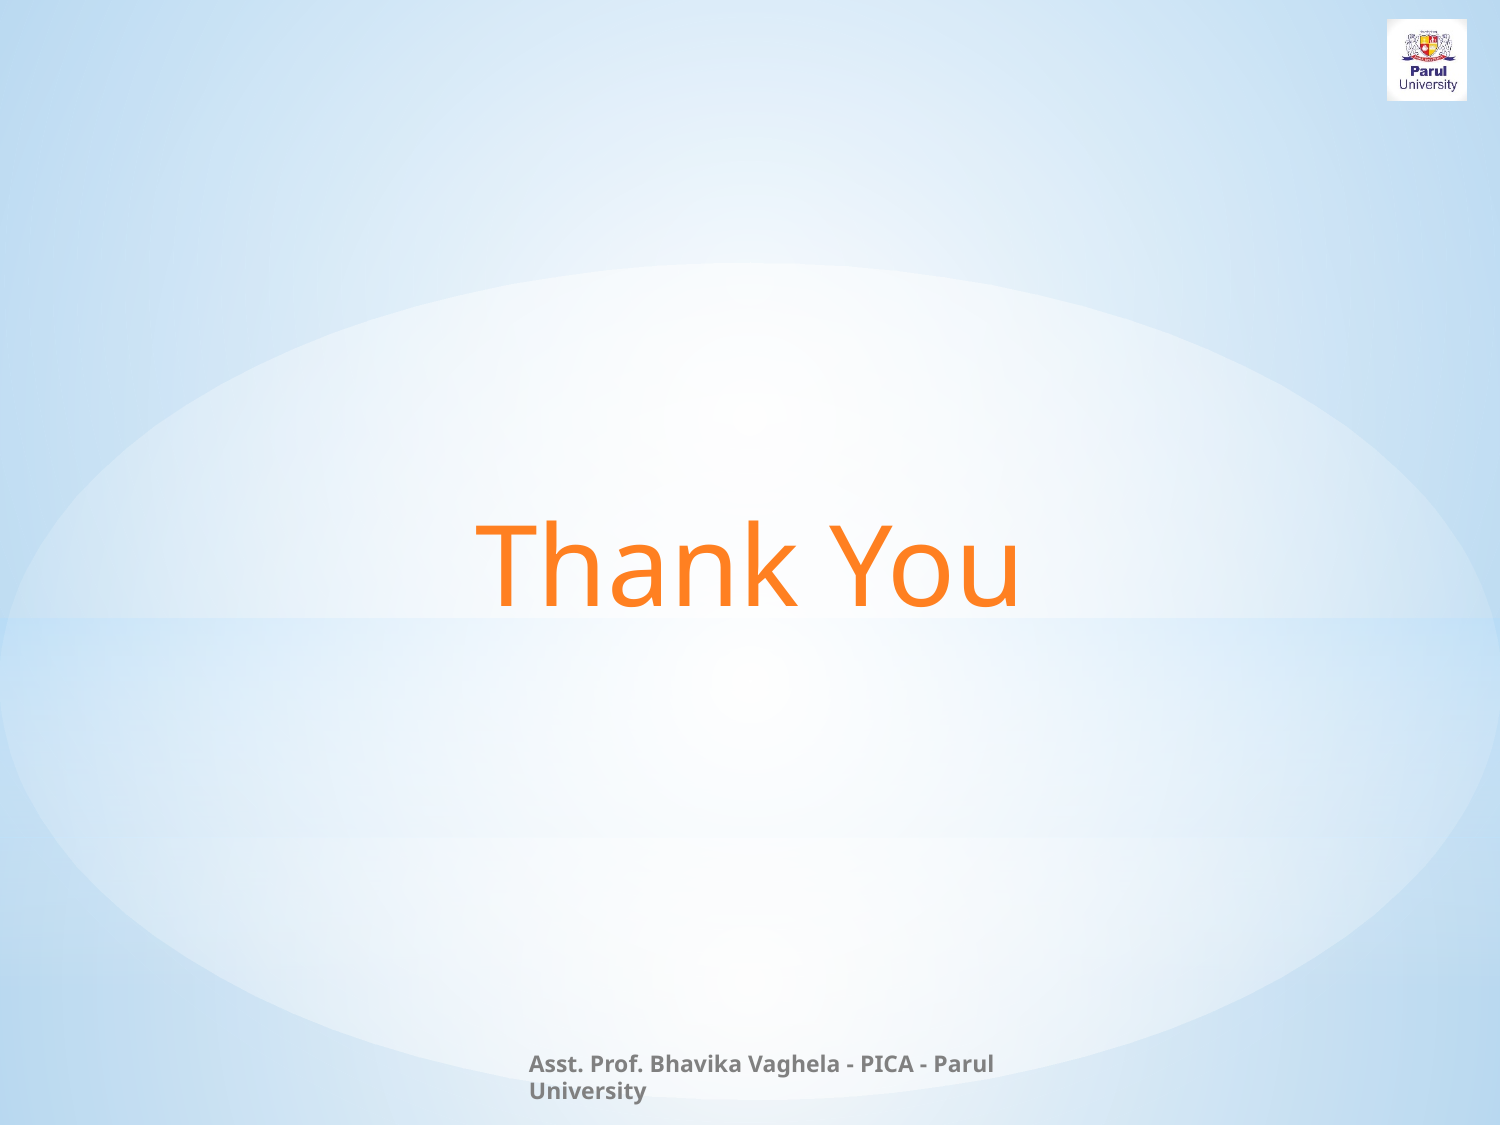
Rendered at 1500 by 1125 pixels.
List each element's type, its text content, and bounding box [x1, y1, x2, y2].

text_box Thank You [460, 486, 1040, 637]
picture [1387, 18, 1468, 102]
list [53, 149, 1447, 1024]
footer Asst. Prof. Bhavika Vaghela - PICA - Parul University [513, 1046, 1064, 1107]
